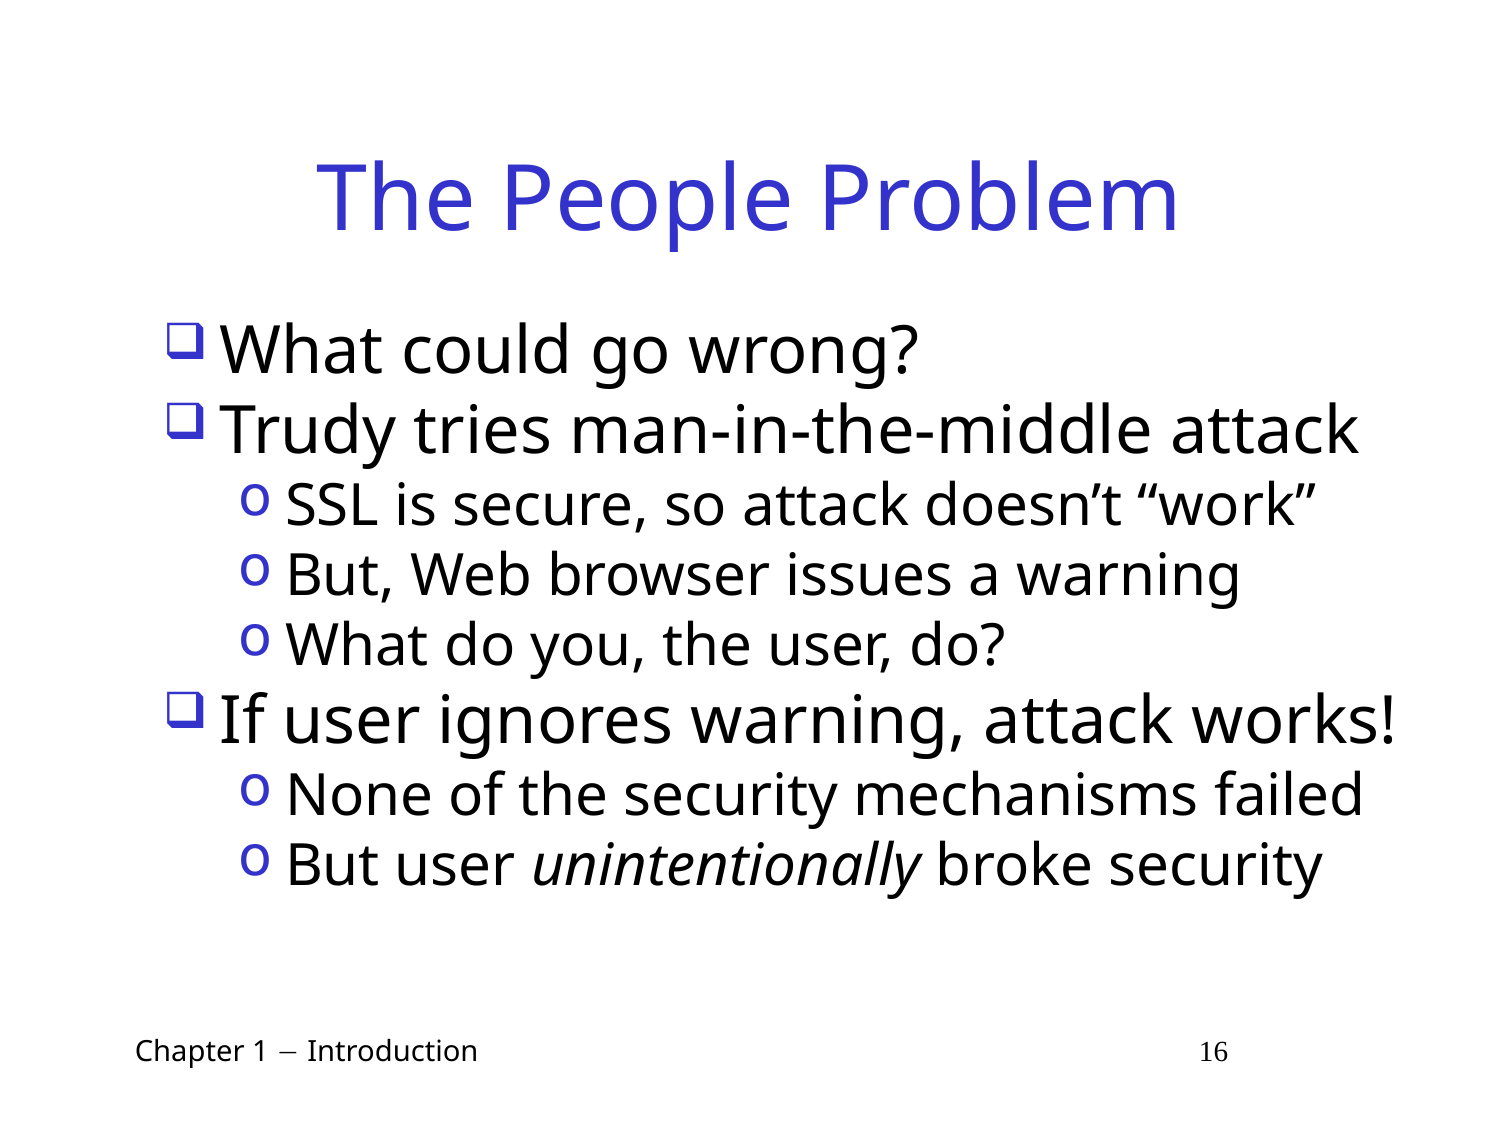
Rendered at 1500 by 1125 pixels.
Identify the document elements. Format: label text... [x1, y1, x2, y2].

text_box What could go wrong? Trudy tries man-in-the-middle attack SSL is secure, so attack doesn’t “work” But, Web browser issues a warning What do you, the user, do? If user ignores warning, attack works! None of the security mechanisms failed But user unintentionally broke security [112, 299, 1450, 1020]
text_box Chapter 1  Introduction 16 [112, 1025, 1400, 1100]
text_box The People Problem [112, 99, 1388, 288]
